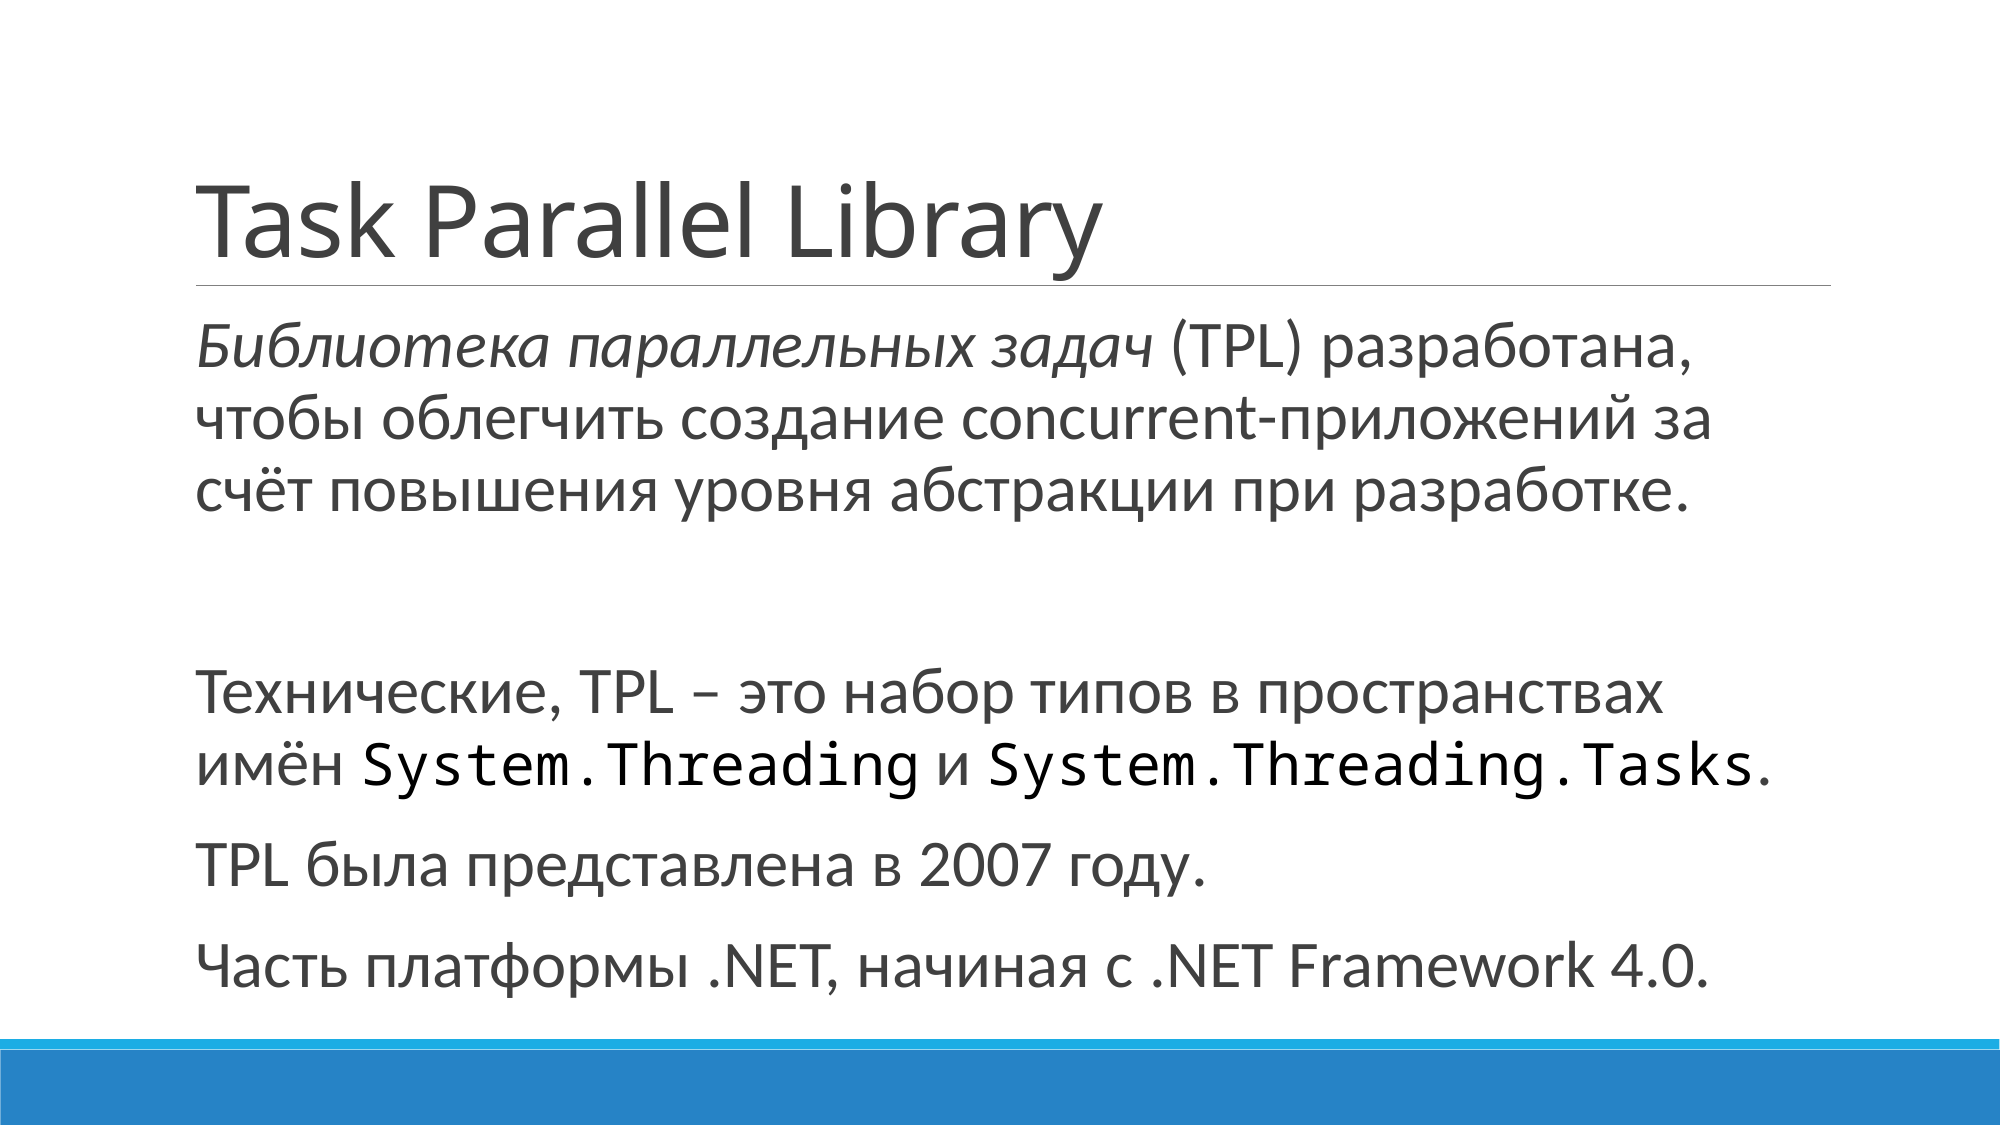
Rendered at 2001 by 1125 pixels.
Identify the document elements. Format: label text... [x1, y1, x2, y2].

list Библиотека параллельных задач (TPL) разработана, чтобы облегчить создание concurrent-приложений за счёт повышения уровня абстракции при разработке. Технические, TPL – это набор типов в пространствах имён System.Threading и System.Threading.Tasks. TPL была представлена в 2007 году. Часть платформы .NET, начиная с .NET Framework 4.0. [180, 302, 1830, 1013]
title Task Parallel Library [180, 47, 1830, 285]
